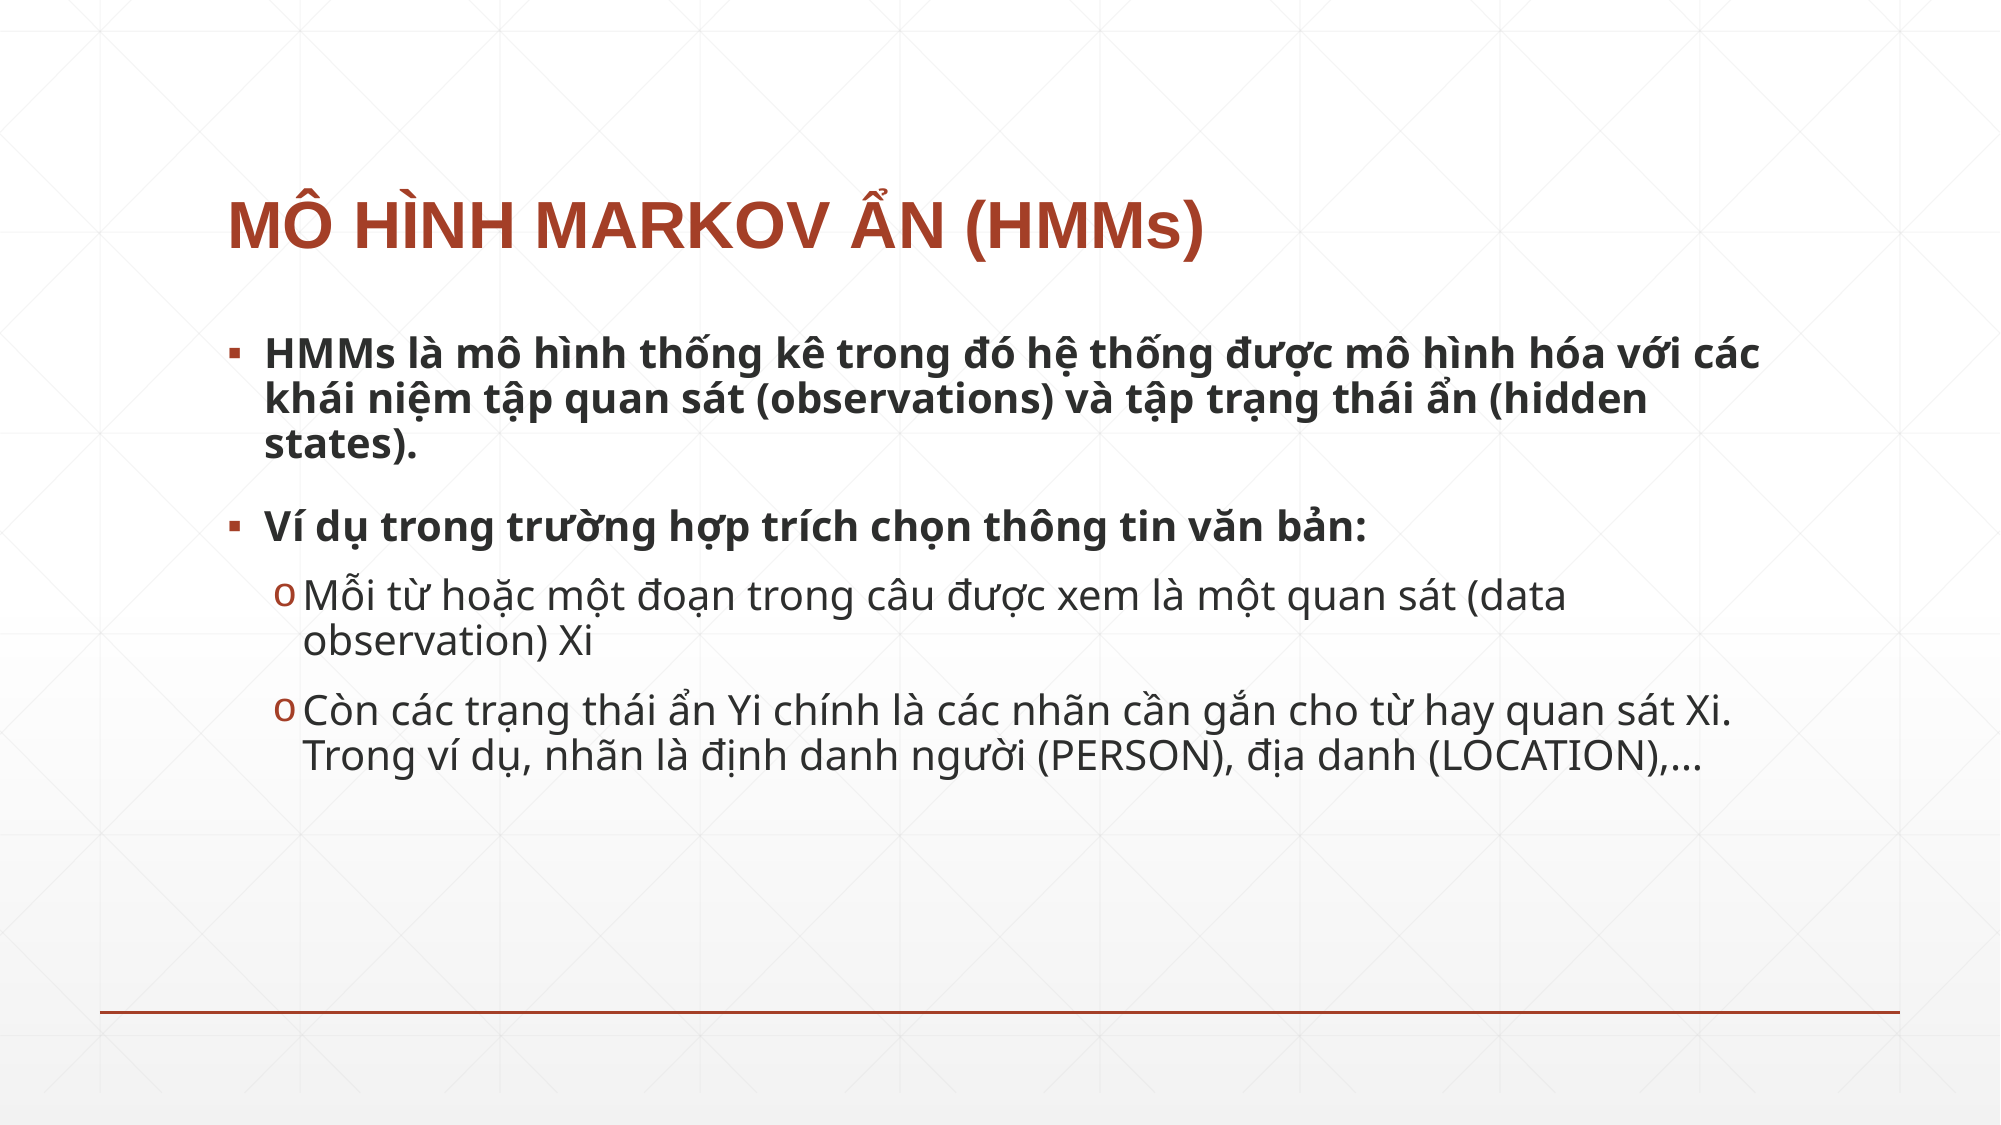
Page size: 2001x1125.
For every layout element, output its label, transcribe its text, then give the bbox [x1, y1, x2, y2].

title MÔ HÌNH MARKOV ẨN (HMMs) [212, 82, 1788, 271]
list HMMs là mô hình thống kê trong đó hệ thống được mô hình hóa với các khái niệm tập quan sát (observations) và tập trạng thái ẩn (hidden states). Ví dụ trong trường hợp trích chọn thông tin văn bản: Mỗi từ hoặc một đoạn trong câu được xem là một quan sát (data observation) Xi Còn các trạng thái ẩn Yi chính là các nhãn cần gắn cho từ hay quan sát Xi. Trong ví dụ, nhãn là định danh người (PERSON), địa danh (LOCATION),… [212, 324, 1788, 950]
